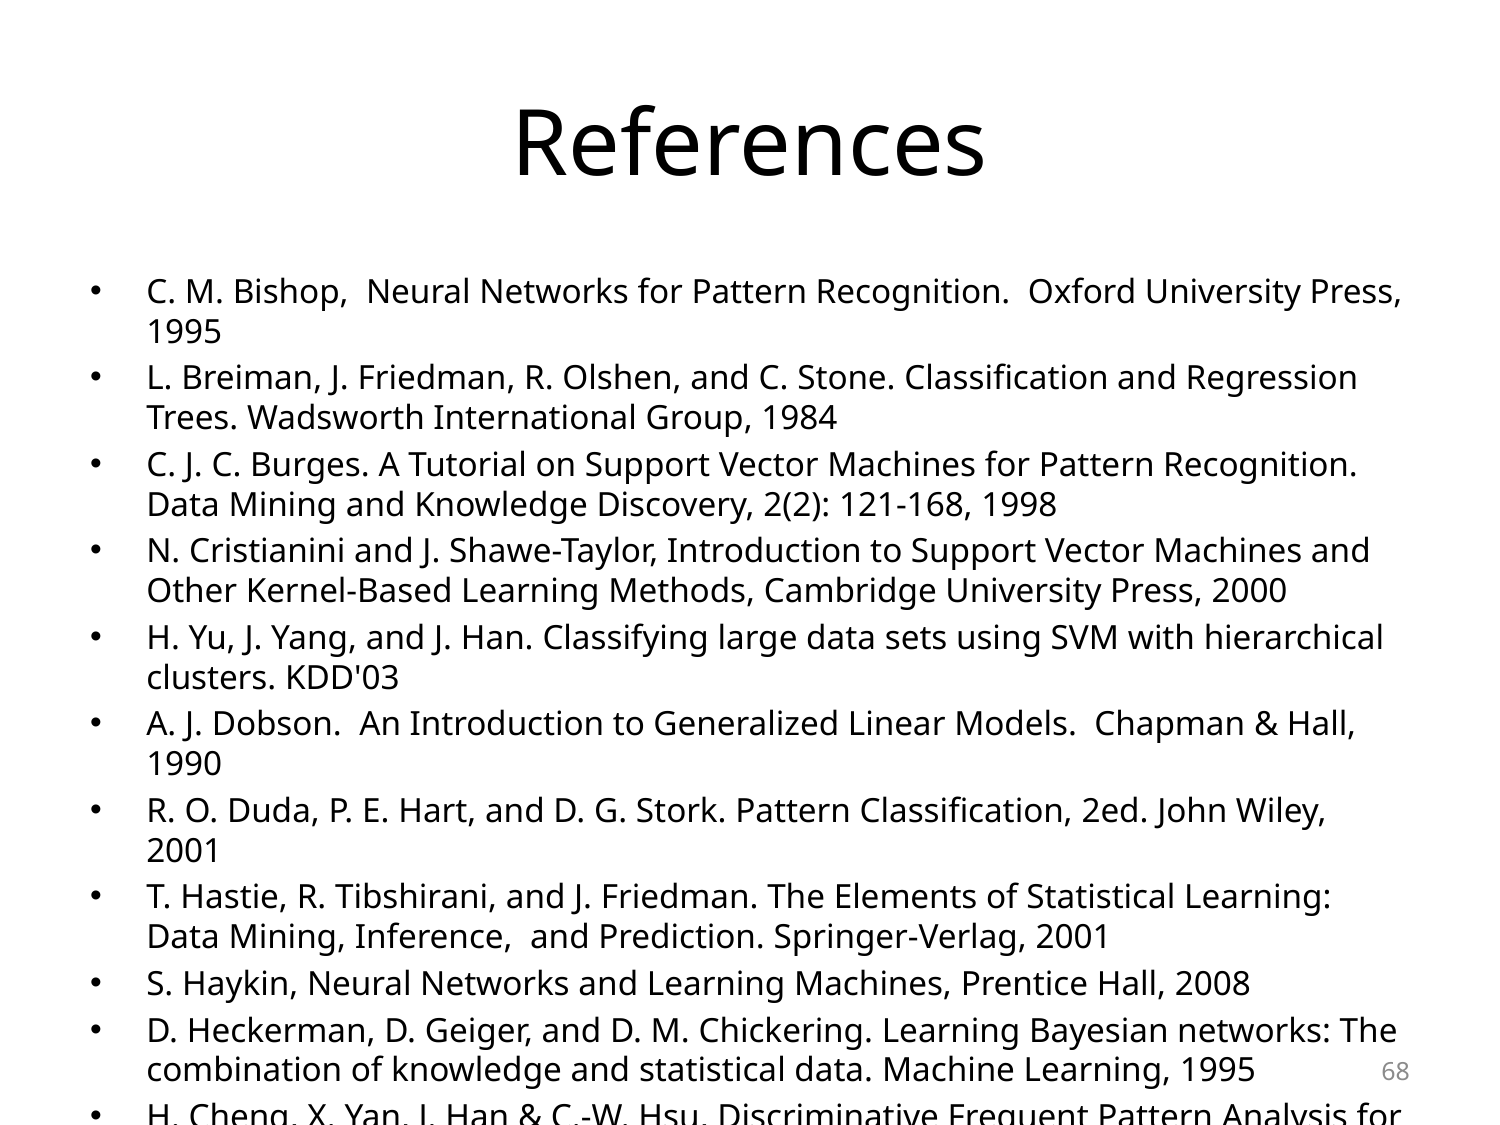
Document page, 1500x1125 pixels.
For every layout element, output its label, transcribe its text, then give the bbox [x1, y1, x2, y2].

list C. M. Bishop, Neural Networks for Pattern Recognition. Oxford University Press, 1995 L. Breiman, J. Friedman, R. Olshen, and C. Stone. Classification and Regression Trees. Wadsworth International Group, 1984 C. J. C. Burges. A Tutorial on Support Vector Machines for Pattern Recognition. Data Mining and Knowledge Discovery, 2(2): 121-168, 1998 N. Cristianini and J. Shawe-Taylor, Introduction to Support Vector Machines and Other Kernel-Based Learning Methods, Cambridge University Press, 2000 H. Yu, J. Yang, and J. Han. Classifying large data sets using SVM with hierarchical clusters. KDD'03 A. J. Dobson. An Introduction to Generalized Linear Models. Chapman & Hall, 1990 R. O. Duda, P. E. Hart, and D. G. Stork. Pattern Classification, 2ed. John Wiley, 2001 T. Hastie, R. Tibshirani, and J. Friedman. The Elements of Statistical Learning: Data Mining, Inference, and Prediction. Springer-Verlag, 2001 S. Haykin, Neural Networks and Learning Machines, Prentice Hall, 2008 D. Heckerman, D. Geiger, and D. M. Chickering. Learning Bayesian networks: The combination of knowledge and statistical data. Machine Learning, 1995 H. Cheng, X. Yan, J. Han & C.-W. Hsu, Discriminative Frequent Pattern Analysis for Effective Classification, ICDE‘07 W. Cohen. Fast effective rule induction. ICML'95 [75, 262, 1425, 1103]
slide_number 68 [1074, 1042, 1425, 1103]
title References [75, 45, 1425, 233]
